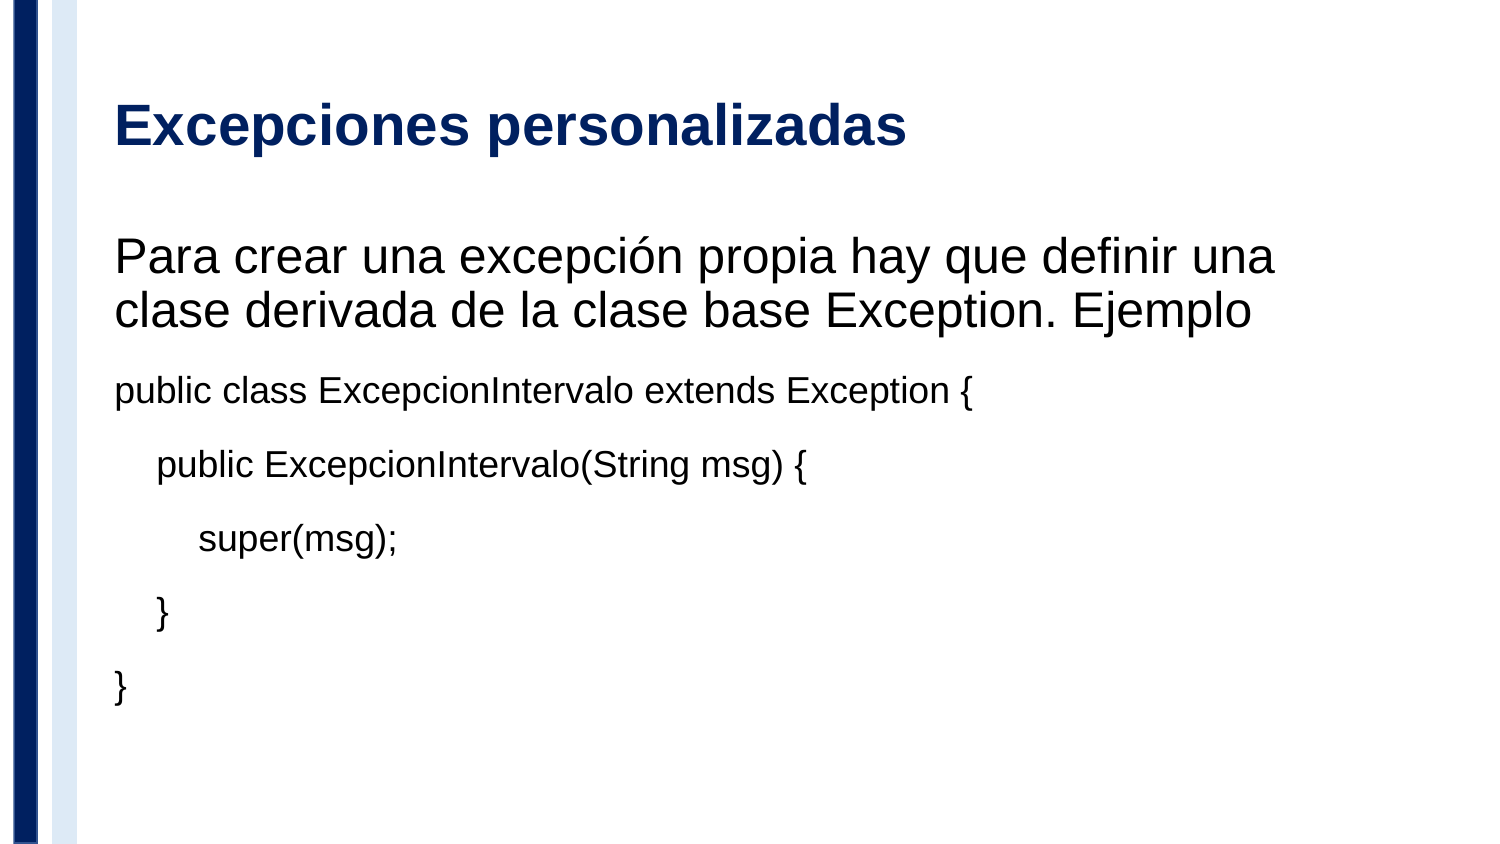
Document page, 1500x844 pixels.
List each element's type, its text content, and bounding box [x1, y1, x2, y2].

title Excepciones personalizadas [103, 44, 1397, 208]
list Para crear una excepción propia hay que definir una clase derivada de la clase base Exception. Ejemplo public class ExcepcionIntervalo extends Exception { public ExcepcionIntervalo(String msg) { super(msg); } } [103, 224, 1397, 760]
